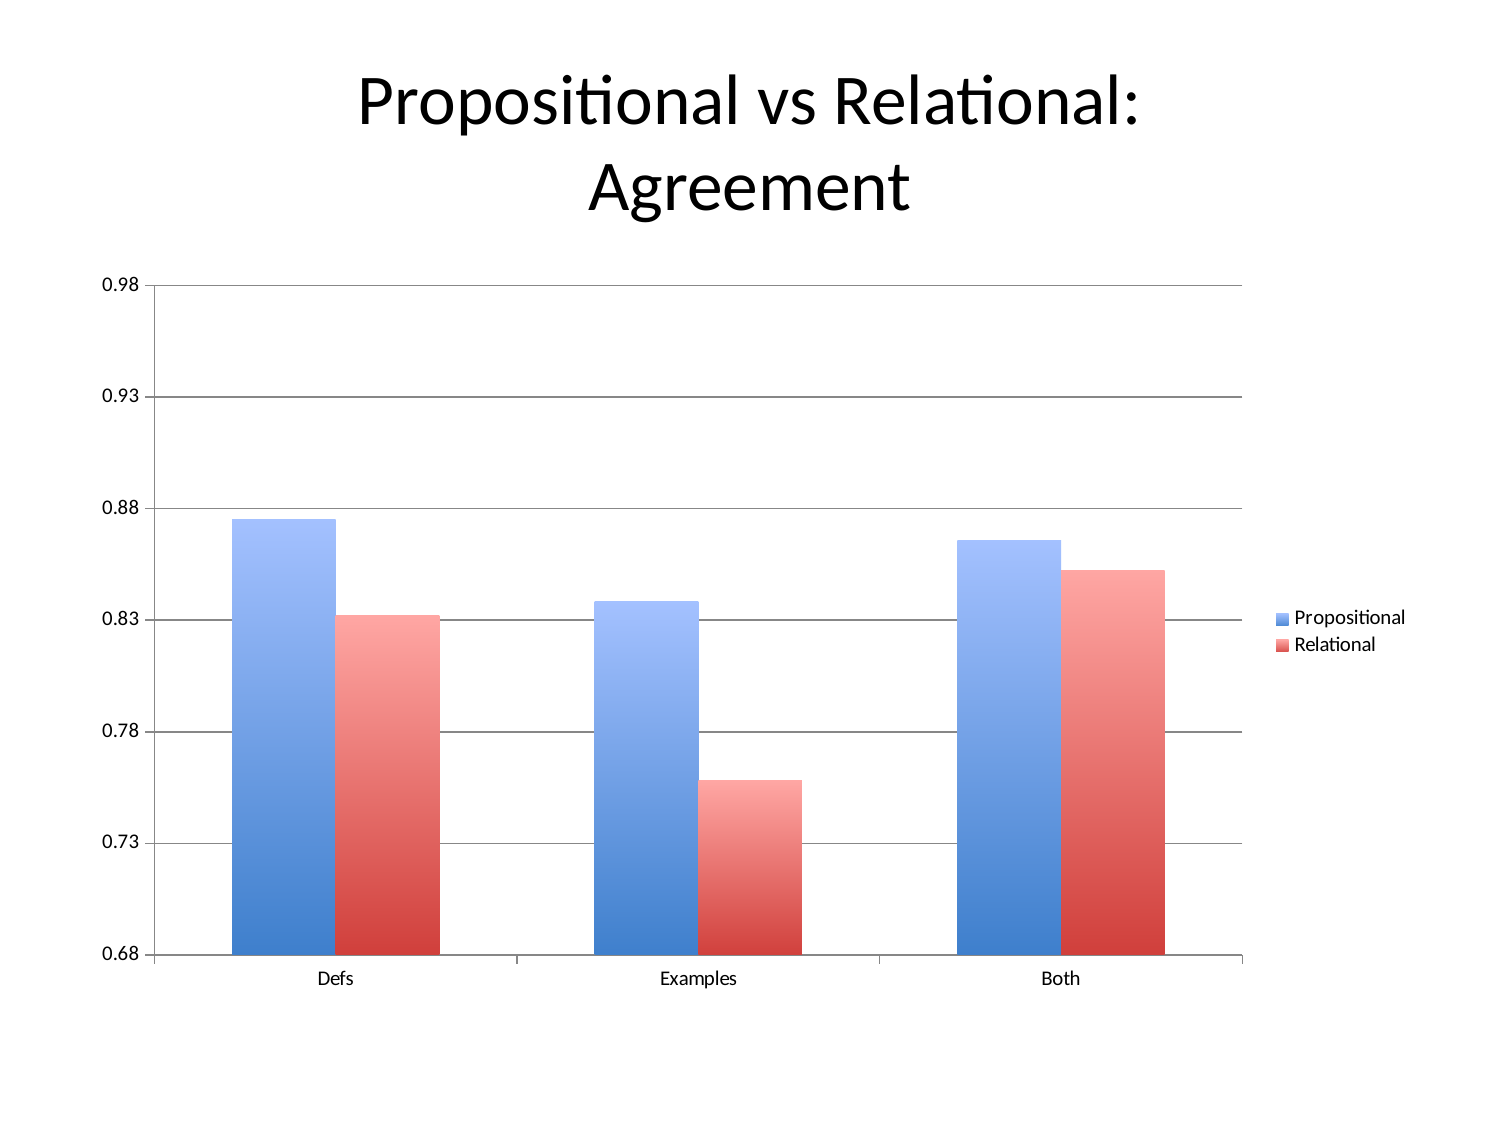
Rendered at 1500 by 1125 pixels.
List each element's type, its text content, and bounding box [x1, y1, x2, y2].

title Propositional vs Relational: Agreement [75, 45, 1425, 233]
chart [74, 260, 1426, 1006]
